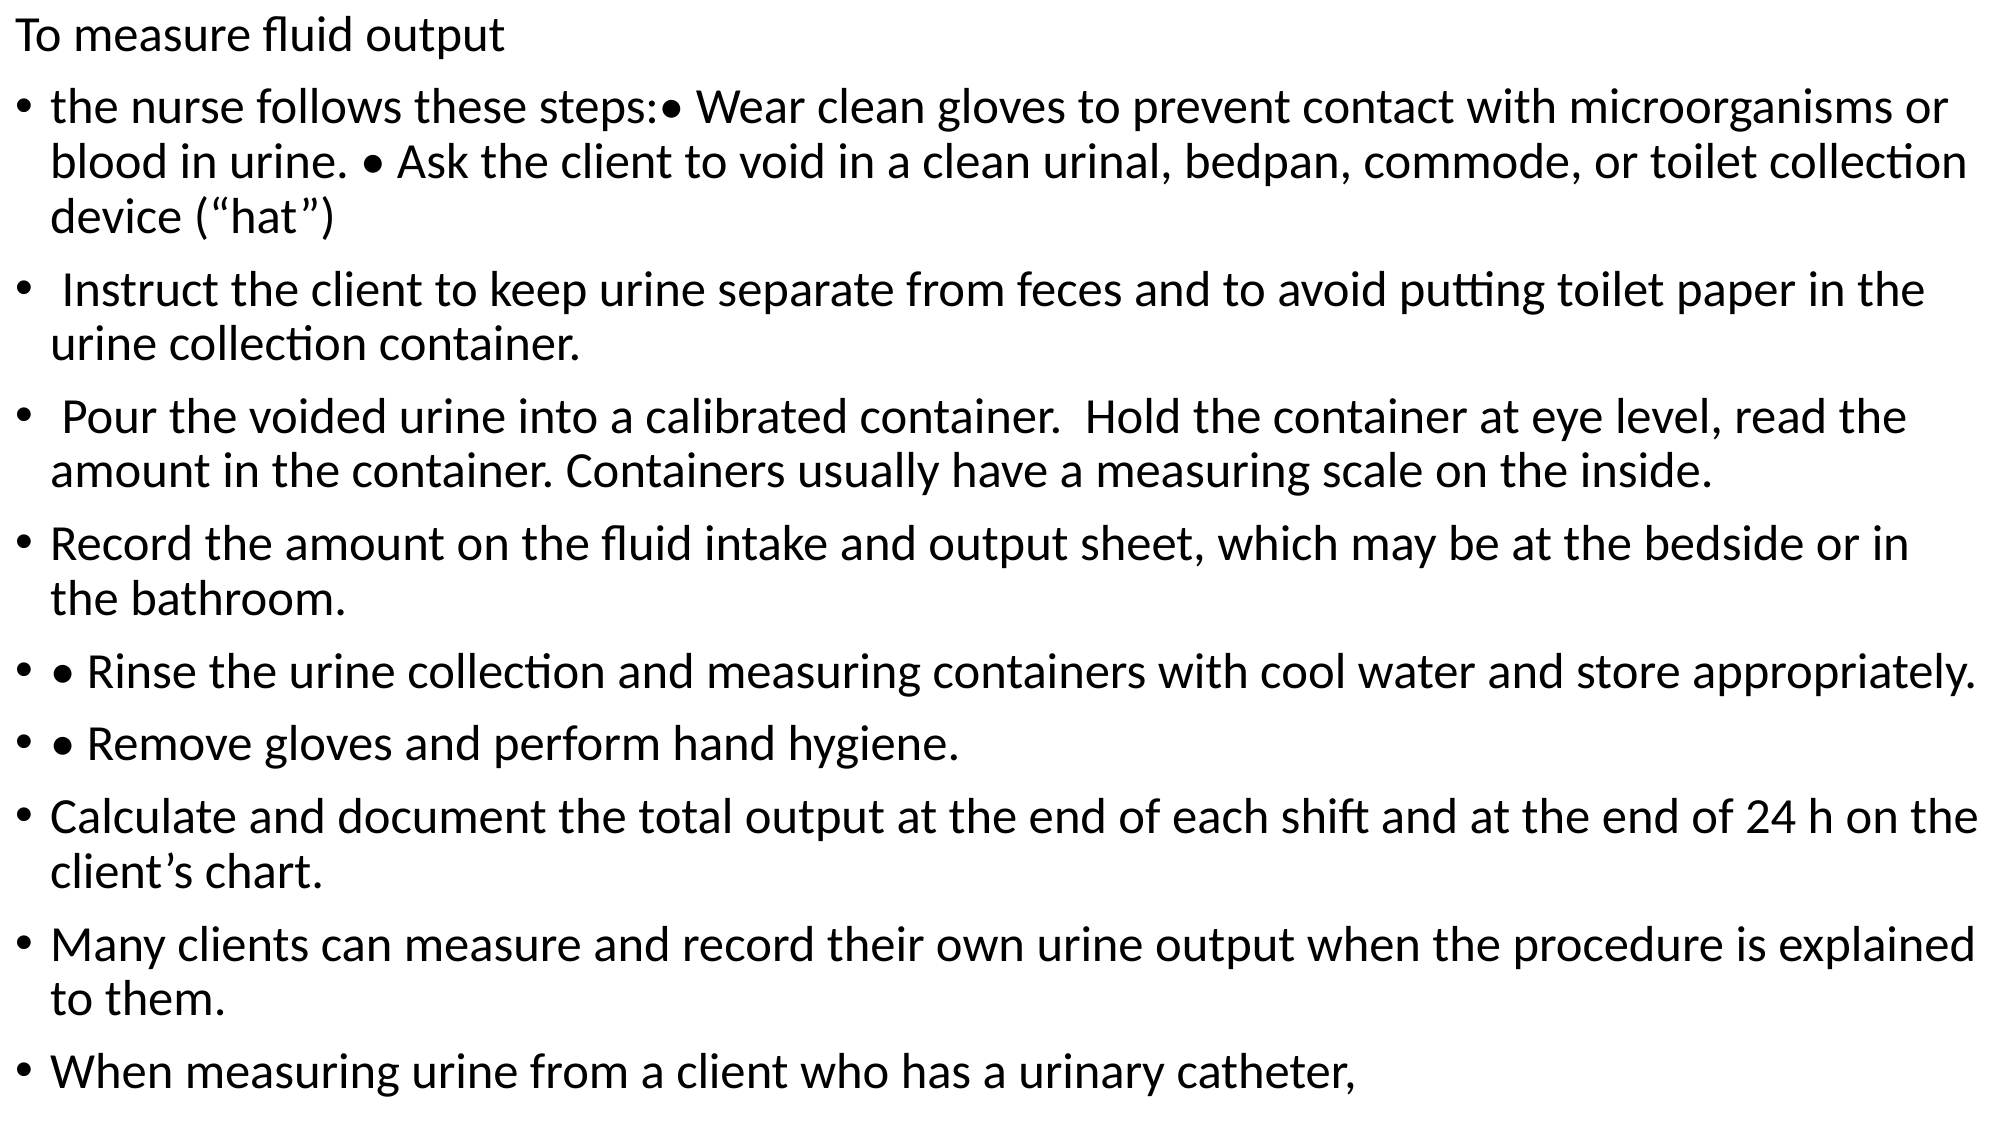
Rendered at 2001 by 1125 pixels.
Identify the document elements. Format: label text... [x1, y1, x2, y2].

list To measure fluid output the nurse follows these steps:• Wear clean gloves to prevent contact with microorganisms or blood in urine. • Ask the client to void in a clean urinal, bedpan, commode, or toilet collection device (“hat”) Instruct the client to keep urine separate from feces and to avoid putting toilet paper in the urine collection container. Pour the voided urine into a calibrated container. Hold the container at eye level, read the amount in the container. Containers usually have a measuring scale on the inside. Record the amount on the fluid intake and output sheet, which may be at the bedside or in the bathroom. • Rinse the urine collection and measuring containers with cool water and store appropriately. • Remove gloves and perform hand hygiene. Calculate and document the total output at the end of each shift and at the end of 24 h on the client’s chart. Many clients can measure and record their own urine output when the procedure is explained to them. When measuring urine from a client who has a urinary catheter, [0, 0, 2000, 1125]
